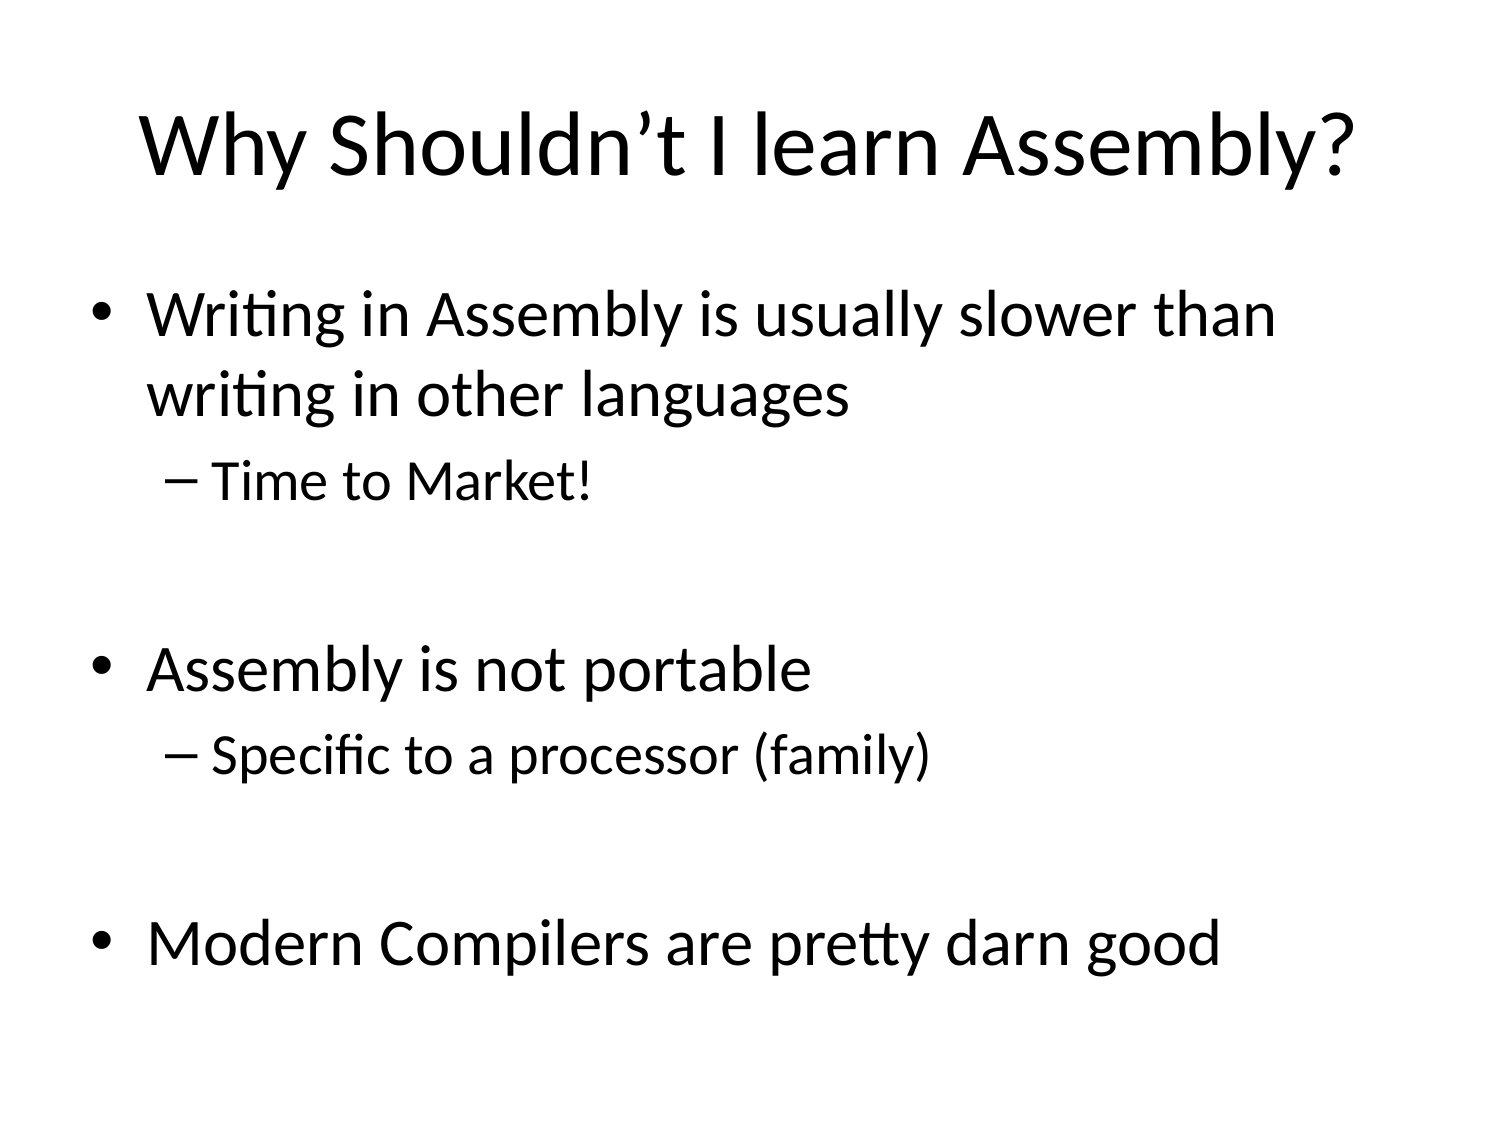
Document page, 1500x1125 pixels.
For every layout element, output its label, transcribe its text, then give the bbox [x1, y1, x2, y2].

title Why Shouldn’t I learn Assembly? [75, 45, 1425, 233]
list Writing in Assembly is usually slower than writing in other languages Time to Market! Assembly is not portable Specific to a processor (family) Modern Compilers are pretty darn good [75, 262, 1425, 1005]
